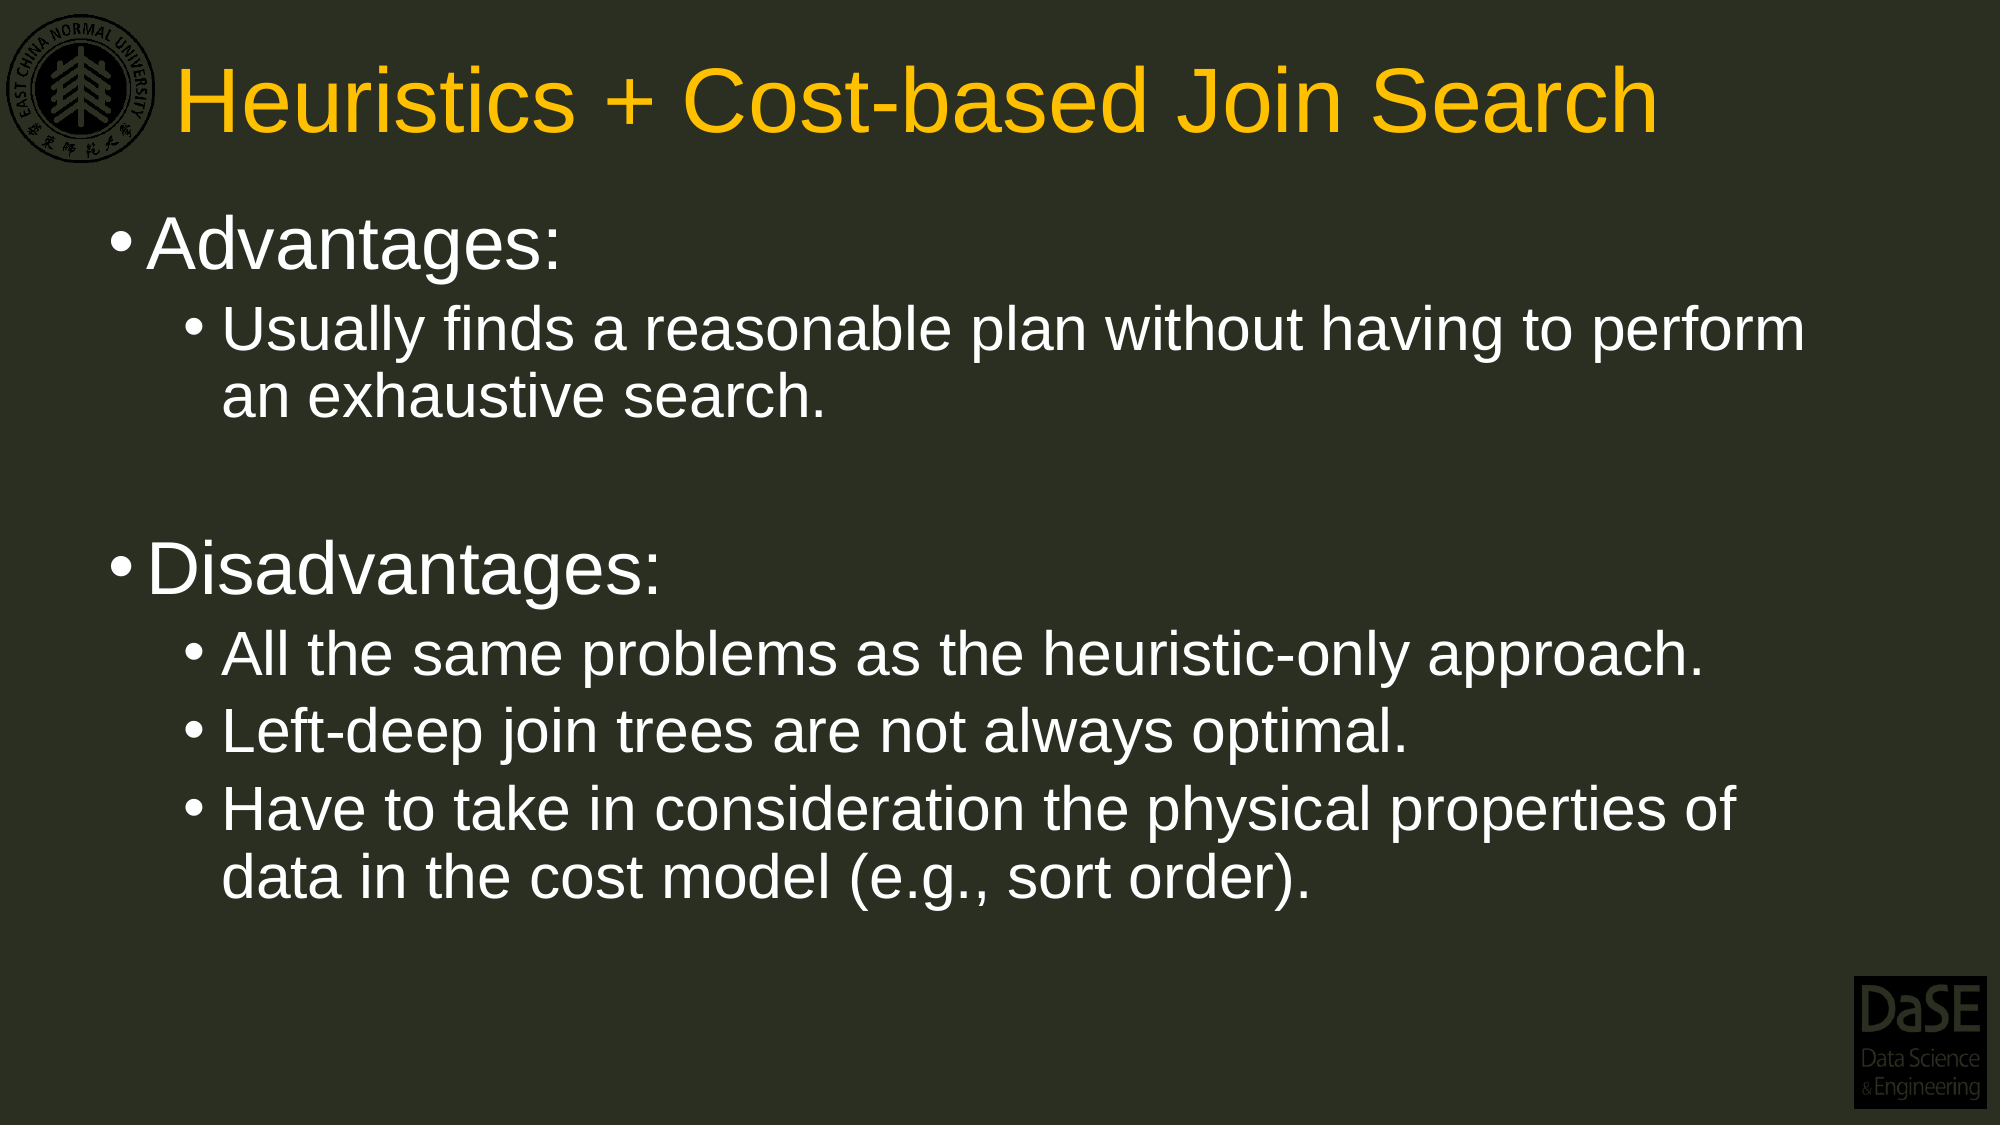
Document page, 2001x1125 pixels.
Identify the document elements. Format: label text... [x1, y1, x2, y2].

list Advantages: Usually finds a reasonable plan without having to perform an exhaustive search. Disadvantages: All the same problems as the heuristic-only approach. Left-deep join trees are not always optimal. Have to take in consideration the physical properties of data in the cost model (e.g., sort order). [93, 197, 1840, 1096]
title Heuristics + Cost-based Join Search [159, 29, 1885, 177]
